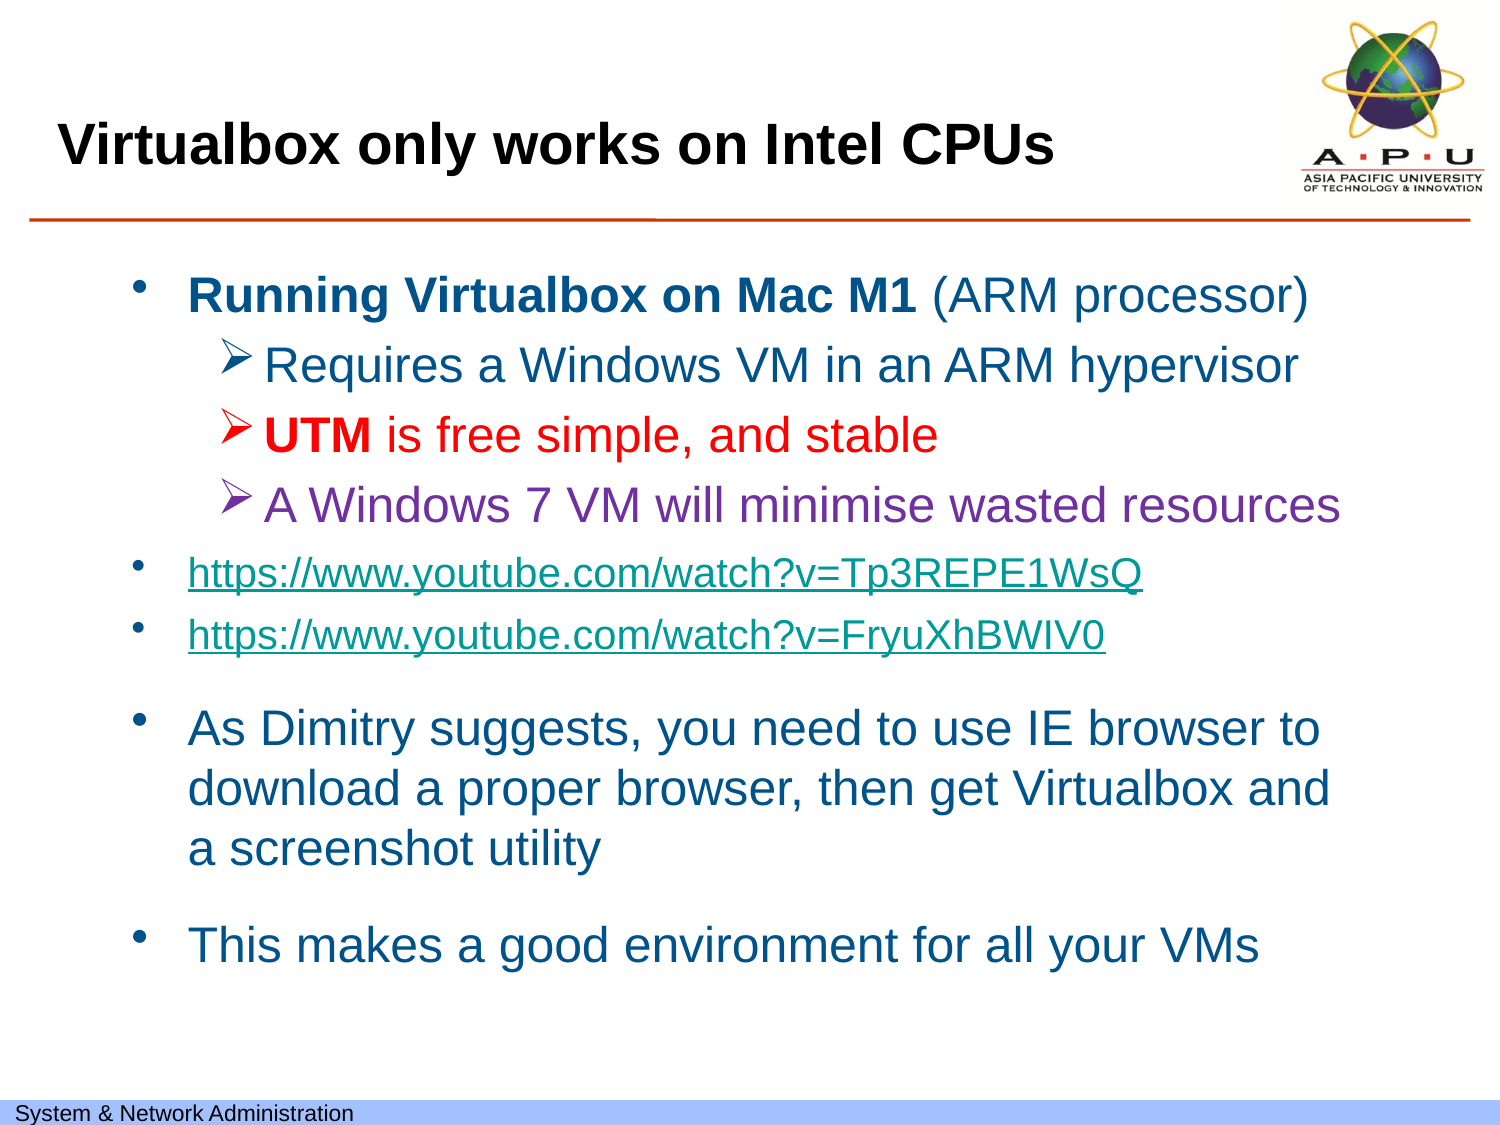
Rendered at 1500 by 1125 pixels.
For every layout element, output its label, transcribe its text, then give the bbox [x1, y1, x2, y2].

picture [1287, 0, 1500, 213]
text_box Virtualbox only works on Intel CPUs [29, 78, 1380, 205]
list Running Virtualbox on Mac M1 (ARM processor) Requires a Windows VM in an ARM hypervisor UTM is free simple, and stable A Windows 7 VM will minimise wasted resources https://www.youtube.com/watch?v=Tp3REPE1WsQ https://www.youtube.com/watch?v=FryuXhBWIV0 As Dimitry suggests, you need to use IE browser to download a proper browser, then get Virtualbox and a screenshot utility This makes a good environment for all your VMs [100, 255, 1388, 1059]
